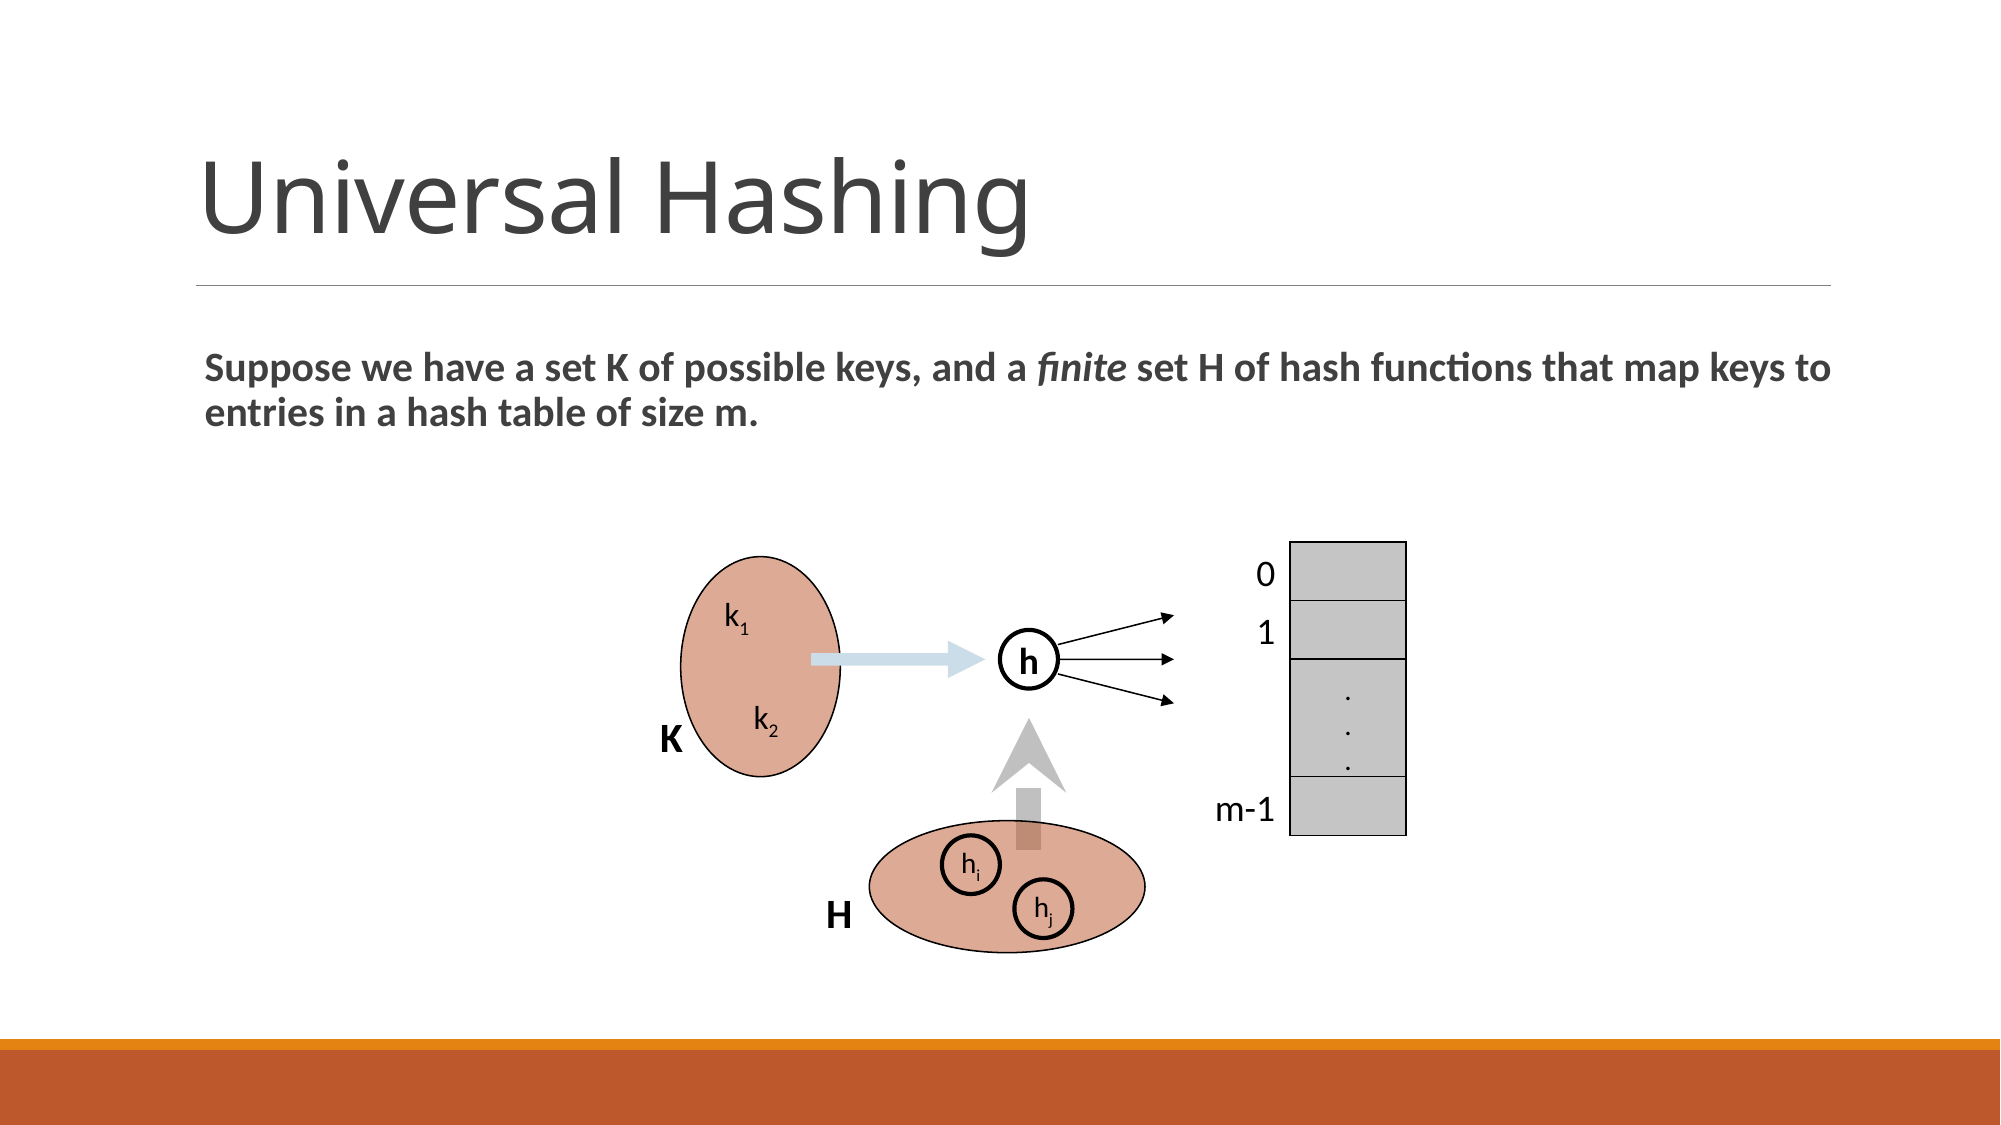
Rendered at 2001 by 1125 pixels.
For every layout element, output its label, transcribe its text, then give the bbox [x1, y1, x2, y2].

text_box Universal Hashing [182, 74, 1458, 262]
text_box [636, 541, 1407, 957]
text_box Suppose we have a set K of possible keys, and a finite set H of hash functions that map keys to entries in a hash table of size m. [204, 338, 1853, 466]
